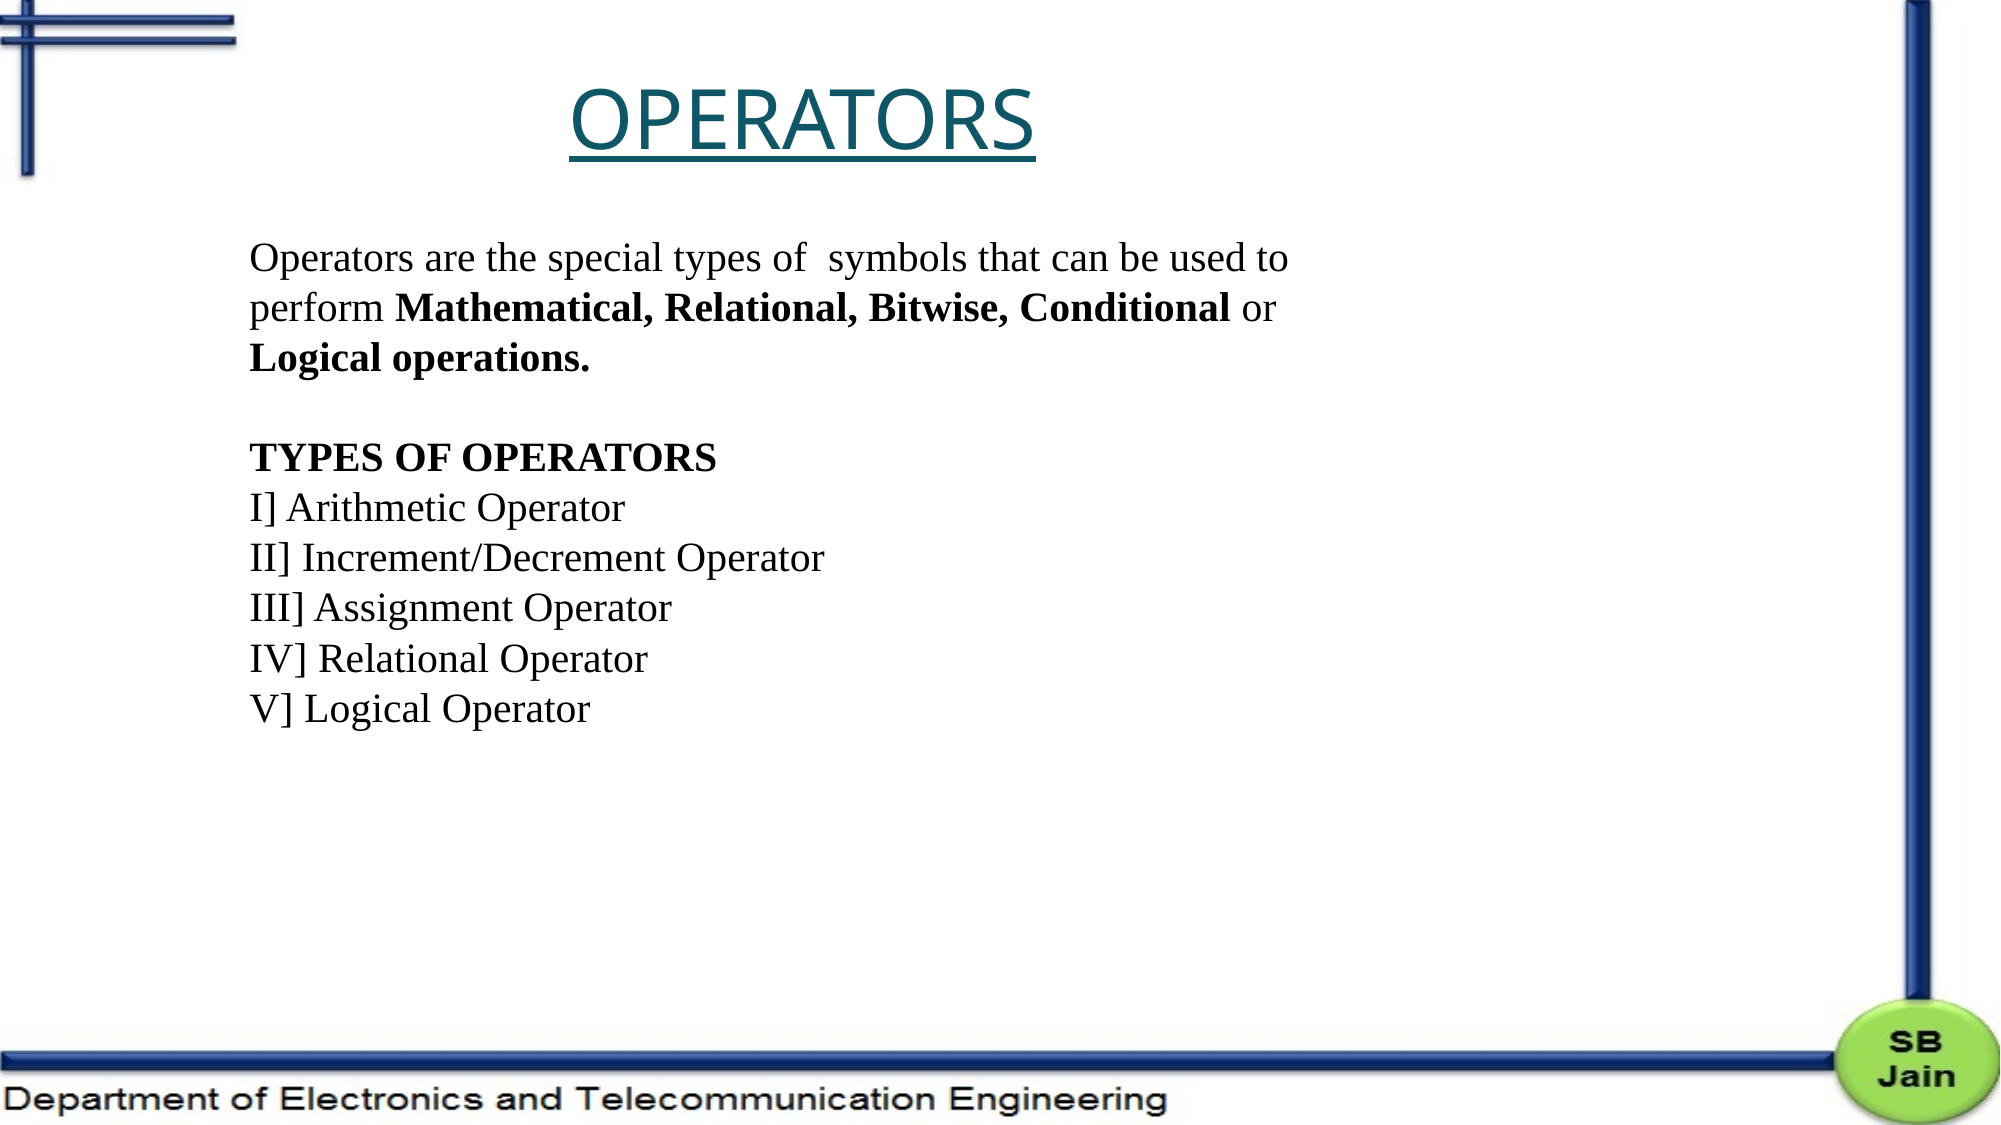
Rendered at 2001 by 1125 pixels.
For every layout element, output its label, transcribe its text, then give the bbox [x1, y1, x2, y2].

text_box Operators are the special types of symbols that can be used to perform Mathematical, Relational, Bitwise, Conditional or Logical operations. TYPES OF OPERATORS I] Arithmetic Operator II] Increment/Decrement Operator III] Assignment Operator IV] Relational Operator V] Logical Operator [234, 222, 1418, 1023]
text_box OPERATORS [187, 58, 1418, 174]
picture [0, 0, 2001, 1125]
